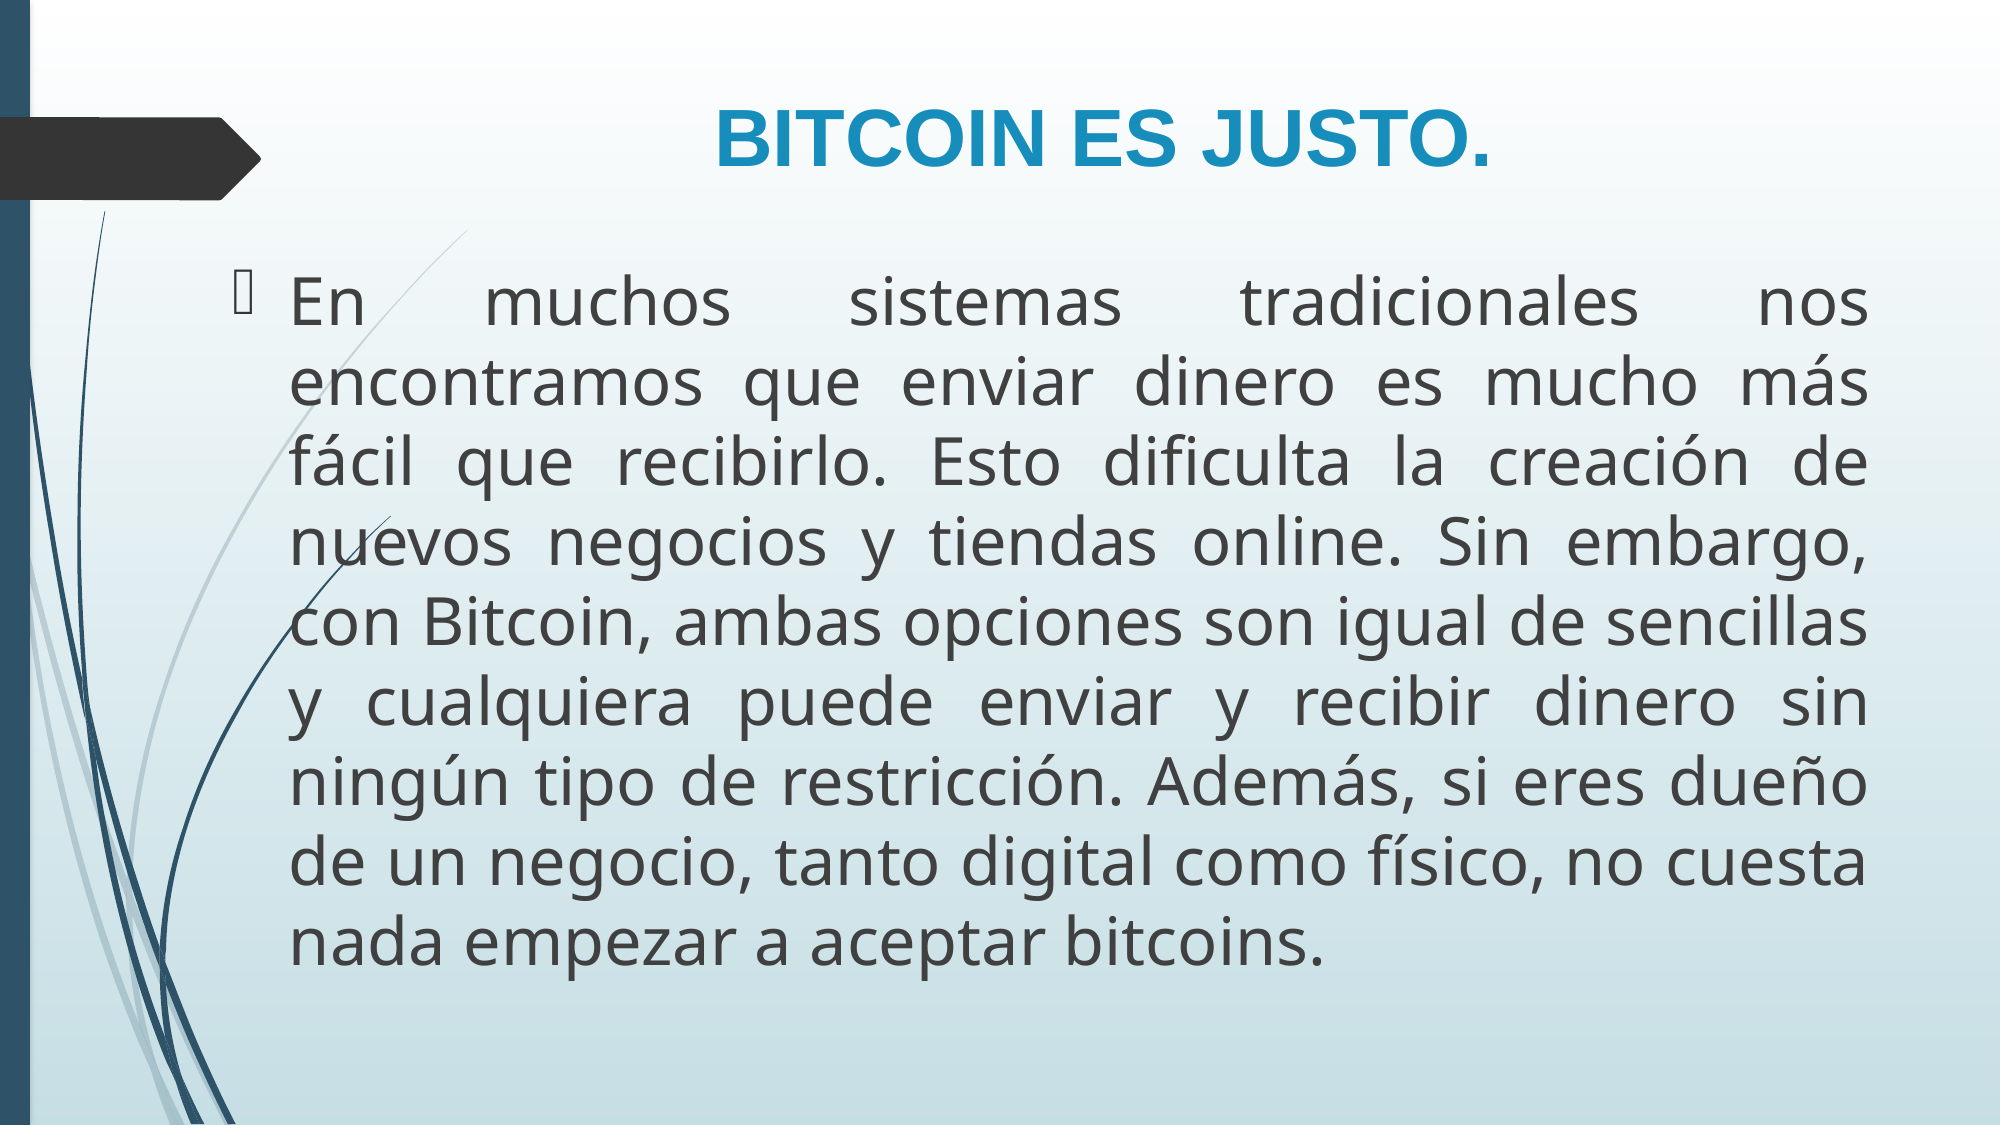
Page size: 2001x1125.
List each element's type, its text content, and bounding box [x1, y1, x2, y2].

list En muchos sistemas tradicionales nos encontramos que enviar dinero es mucho más fácil que recibirlo. Esto dificulta la creación de nuevos negocios y tiendas online. Sin embargo, con Bitcoin, ambas opciones son igual de sencillas y cualquiera puede enviar y recibir dinero sin ningún tipo de restricción. Además, si eres dueño de un negocio, tanto digital como físico, no cuesta nada empezar a aceptar bitcoins. [217, 251, 1888, 970]
title BITCOIN ES JUSTO. [321, 78, 1888, 251]
